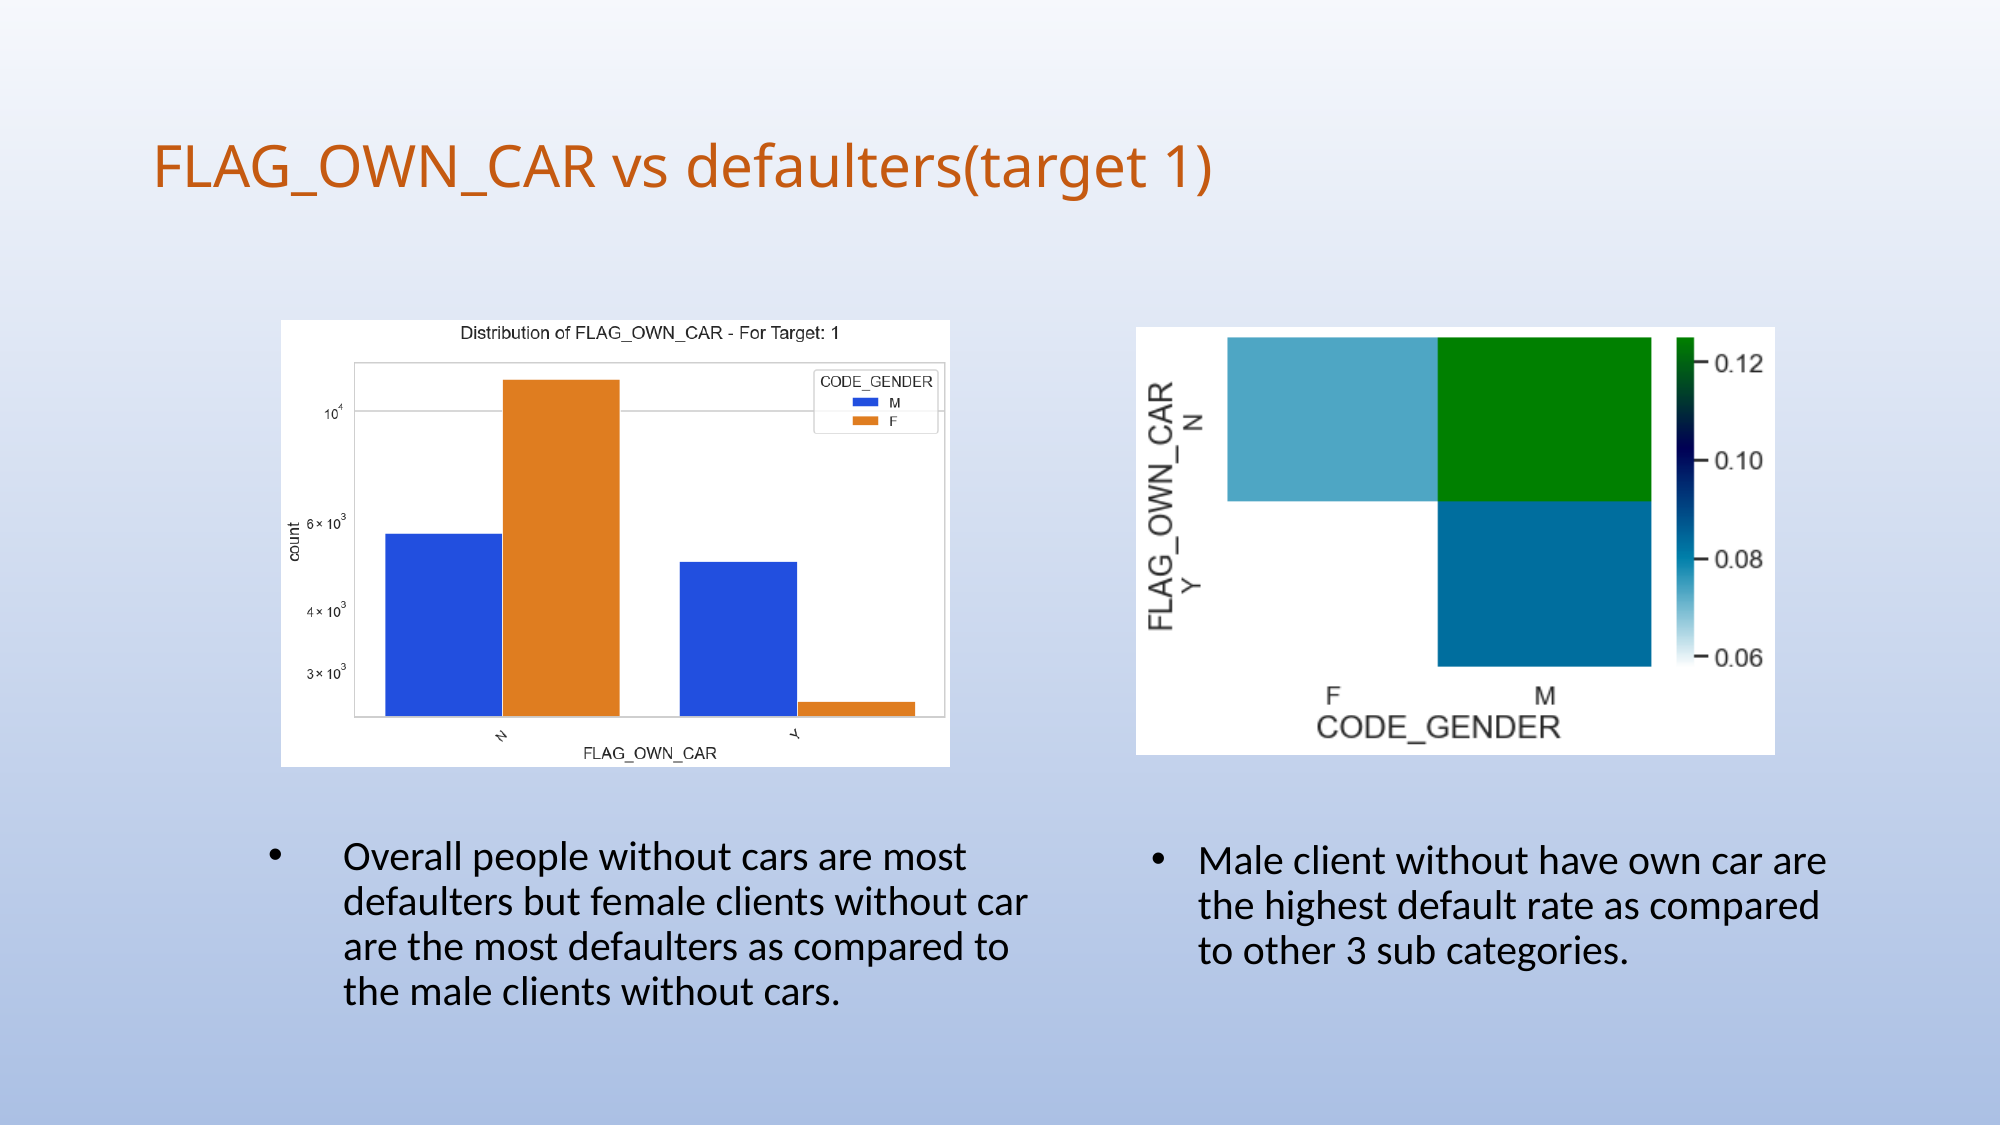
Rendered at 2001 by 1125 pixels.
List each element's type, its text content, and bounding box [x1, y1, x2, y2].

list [1135, 327, 1775, 755]
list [281, 320, 950, 767]
list Male client without have own car are the highest default rate as compared to other 3 sub categories. [1136, 810, 1847, 982]
title FLAG_OWN_CAR vs defaulters(target 1) [137, 59, 1863, 278]
list Overall people without cars are most defaulters but female clients without car are the most defaulters as compared to the male clients without cars. [253, 826, 1058, 1022]
